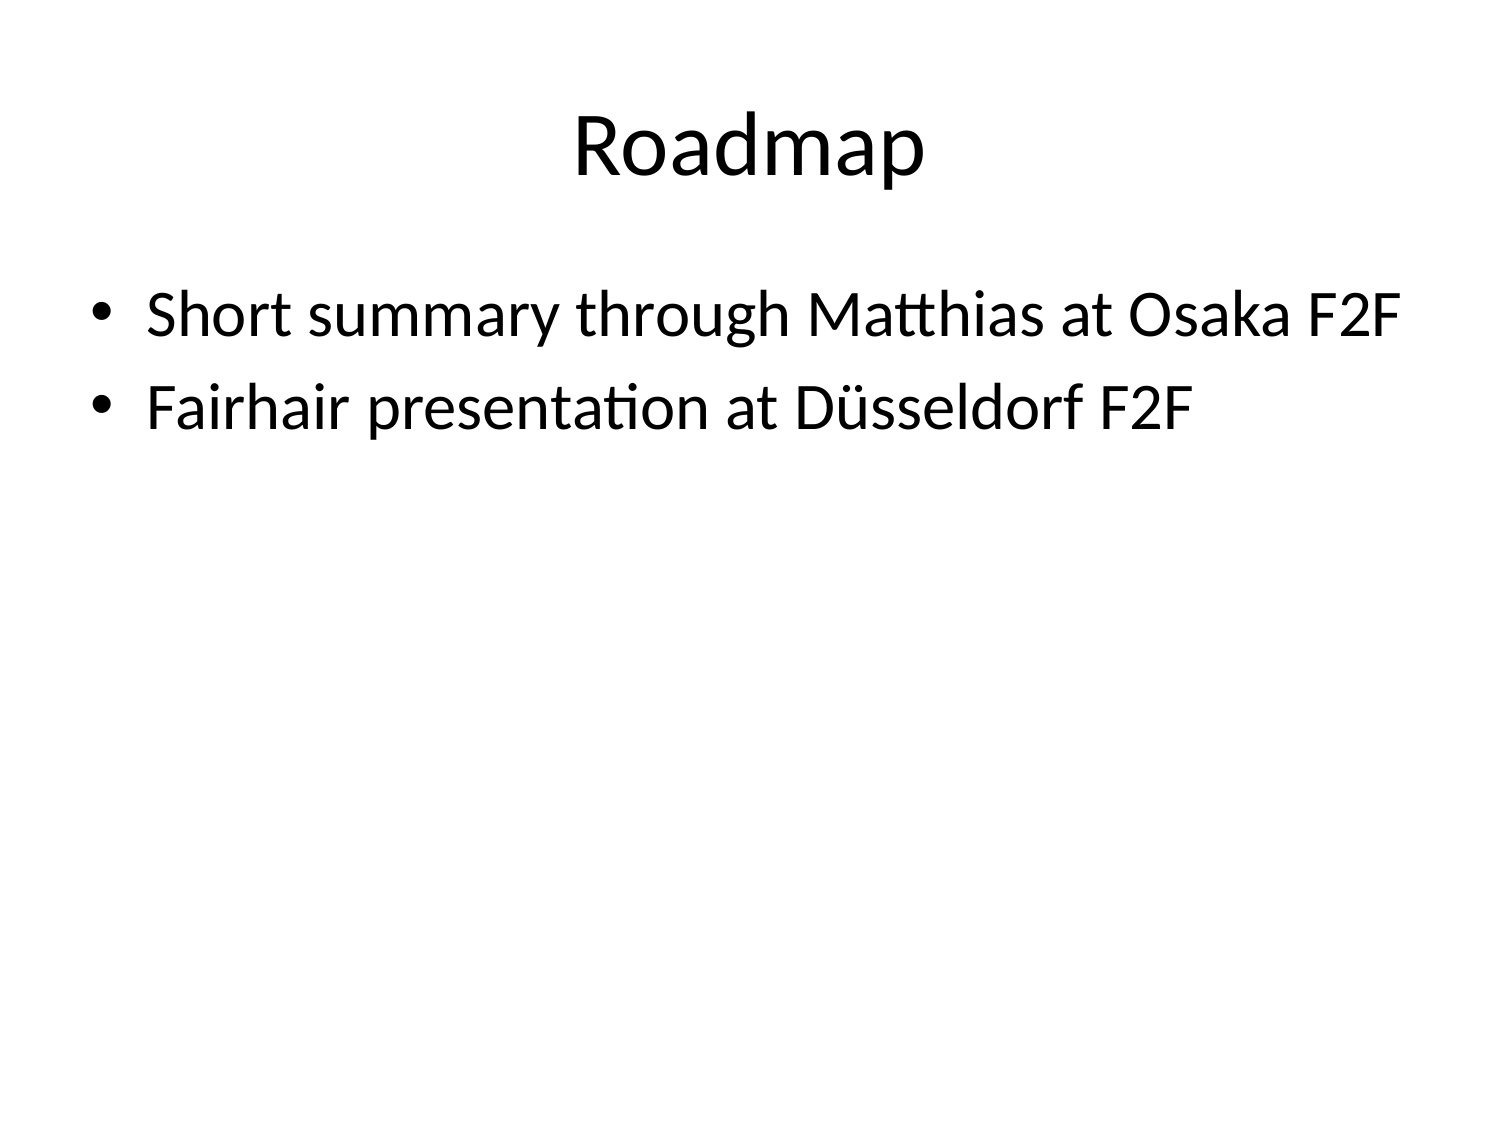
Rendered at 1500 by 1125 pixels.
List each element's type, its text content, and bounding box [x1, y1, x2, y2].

title Roadmap [75, 45, 1425, 233]
list Short summary through Matthias at Osaka F2F Fairhair presentation at Düsseldorf F2F [75, 262, 1425, 1005]
